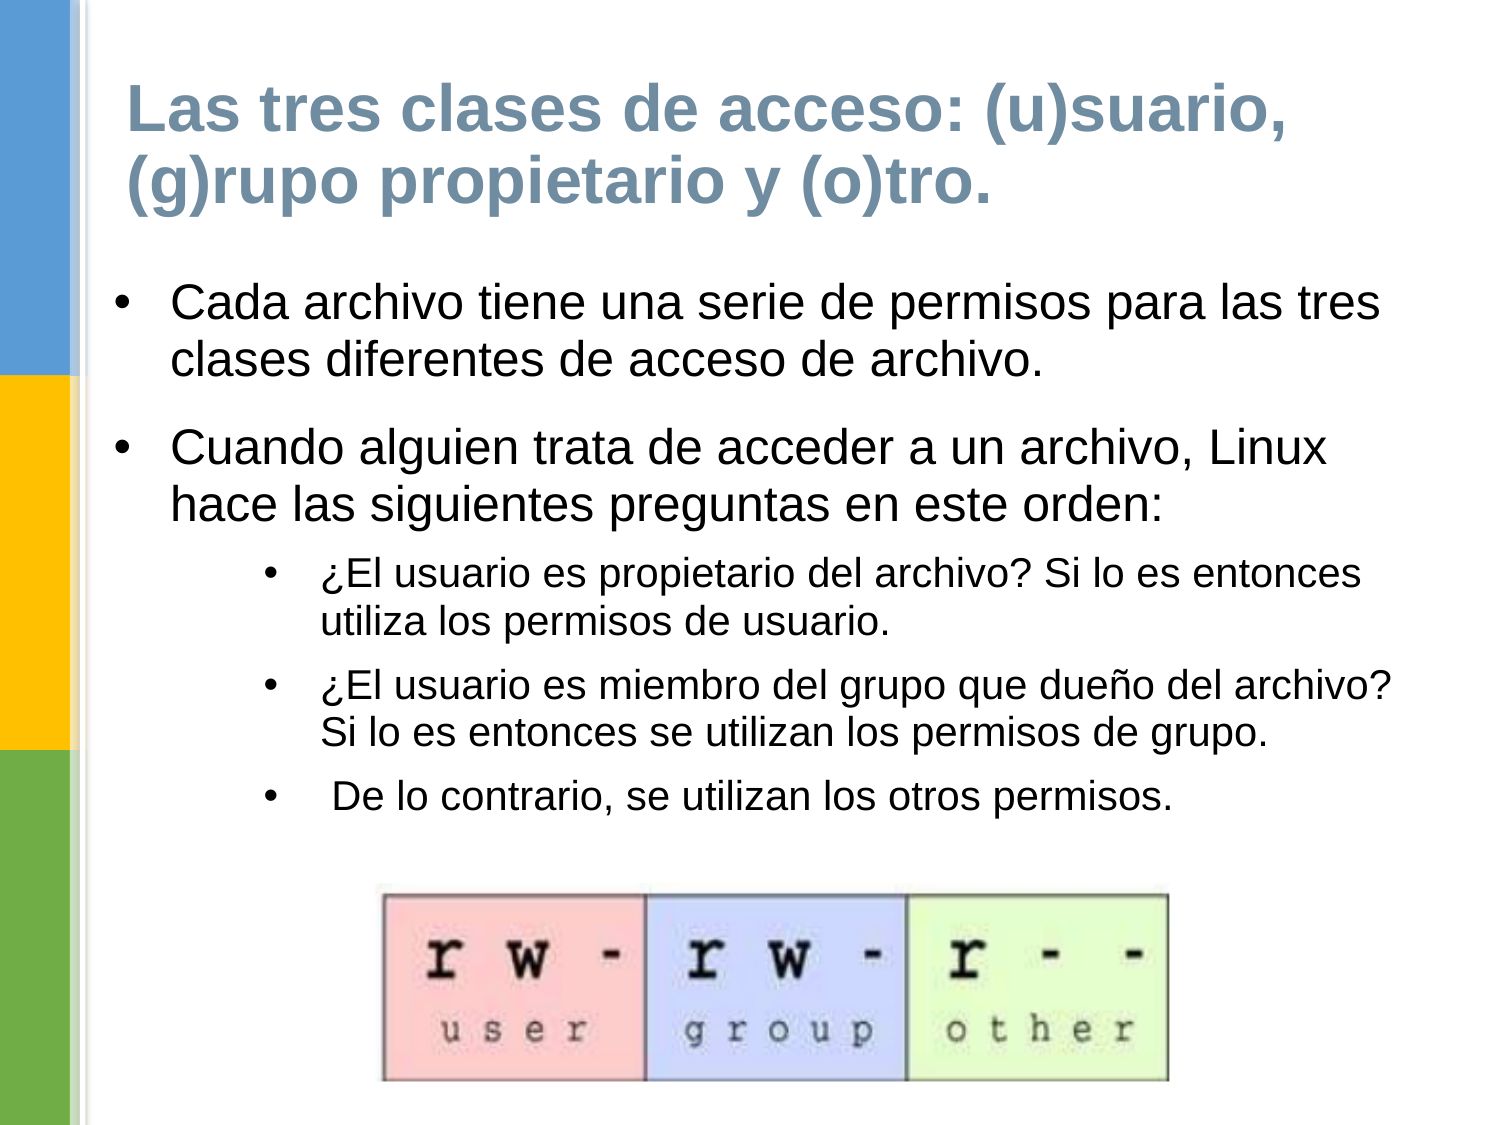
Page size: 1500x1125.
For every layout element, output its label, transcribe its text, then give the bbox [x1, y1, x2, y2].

picture [371, 883, 1182, 1093]
text_box Cada archivo tiene una serie de permisos para las tres clases diferentes de acceso de archivo. Cuando alguien trata de acceder a un archivo, Linux hace las siguientes preguntas en este orden: ¿El usuario es propietario del archivo? Si lo es entonces utiliza los permisos de usuario. ¿El usuario es miembro del grupo que dueño del archivo? Si lo es entonces se utilizan los permisos de grupo. De lo contrario, se utilizan los otros permisos. [100, 267, 1433, 968]
text_box Las tres clases de acceso: (u)suario, (g)rupo propietario y (o)tro. [112, 66, 1446, 226]
